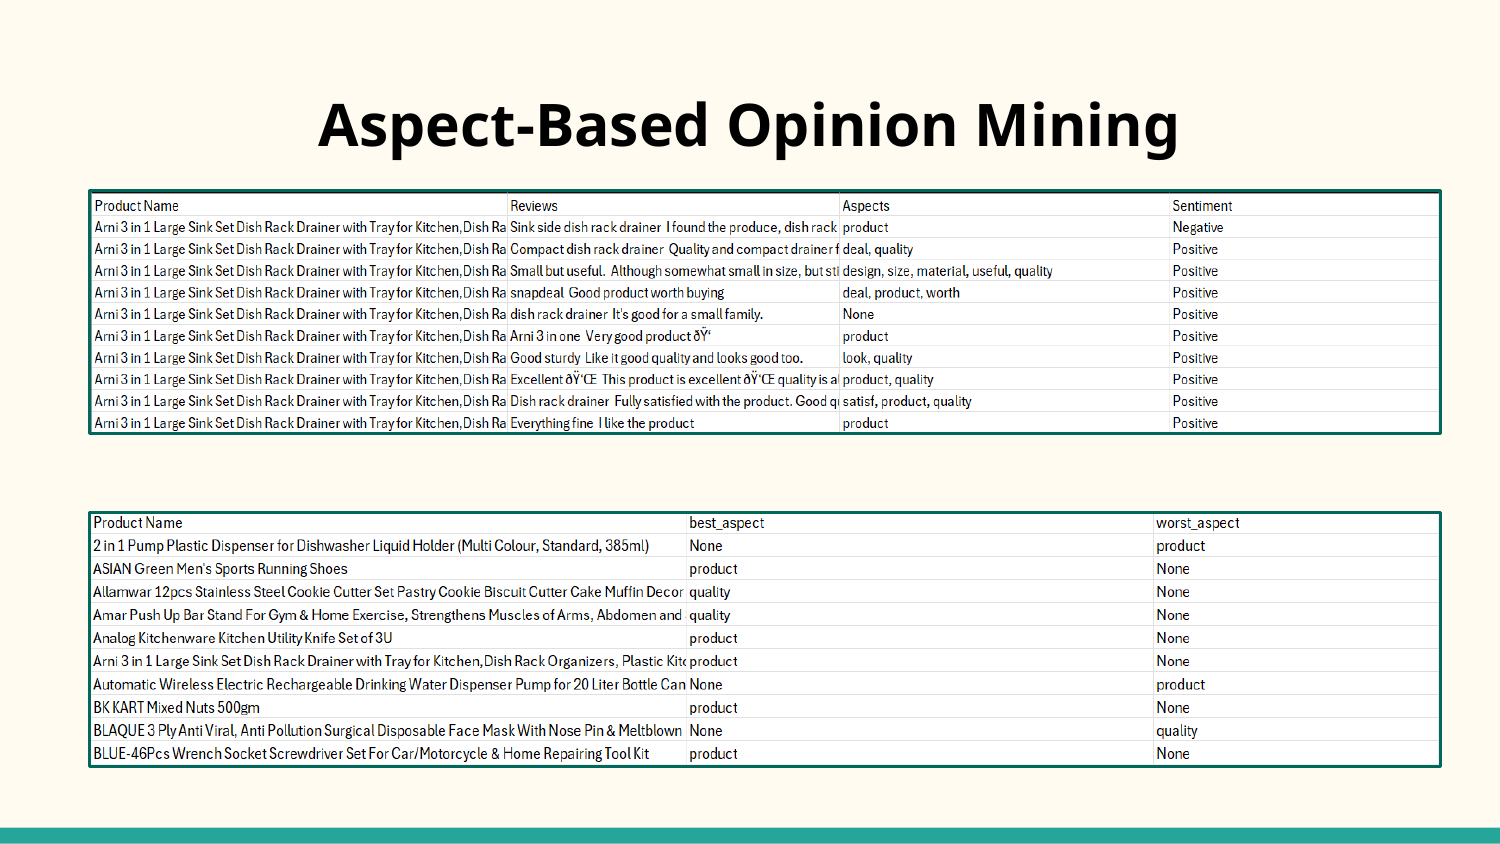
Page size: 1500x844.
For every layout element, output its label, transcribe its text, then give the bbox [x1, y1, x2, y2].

title Aspect-Based Opinion Mining [51, 72, 1449, 174]
list [51, 192, 1449, 750]
picture [90, 513, 1439, 765]
picture [90, 191, 1439, 433]
